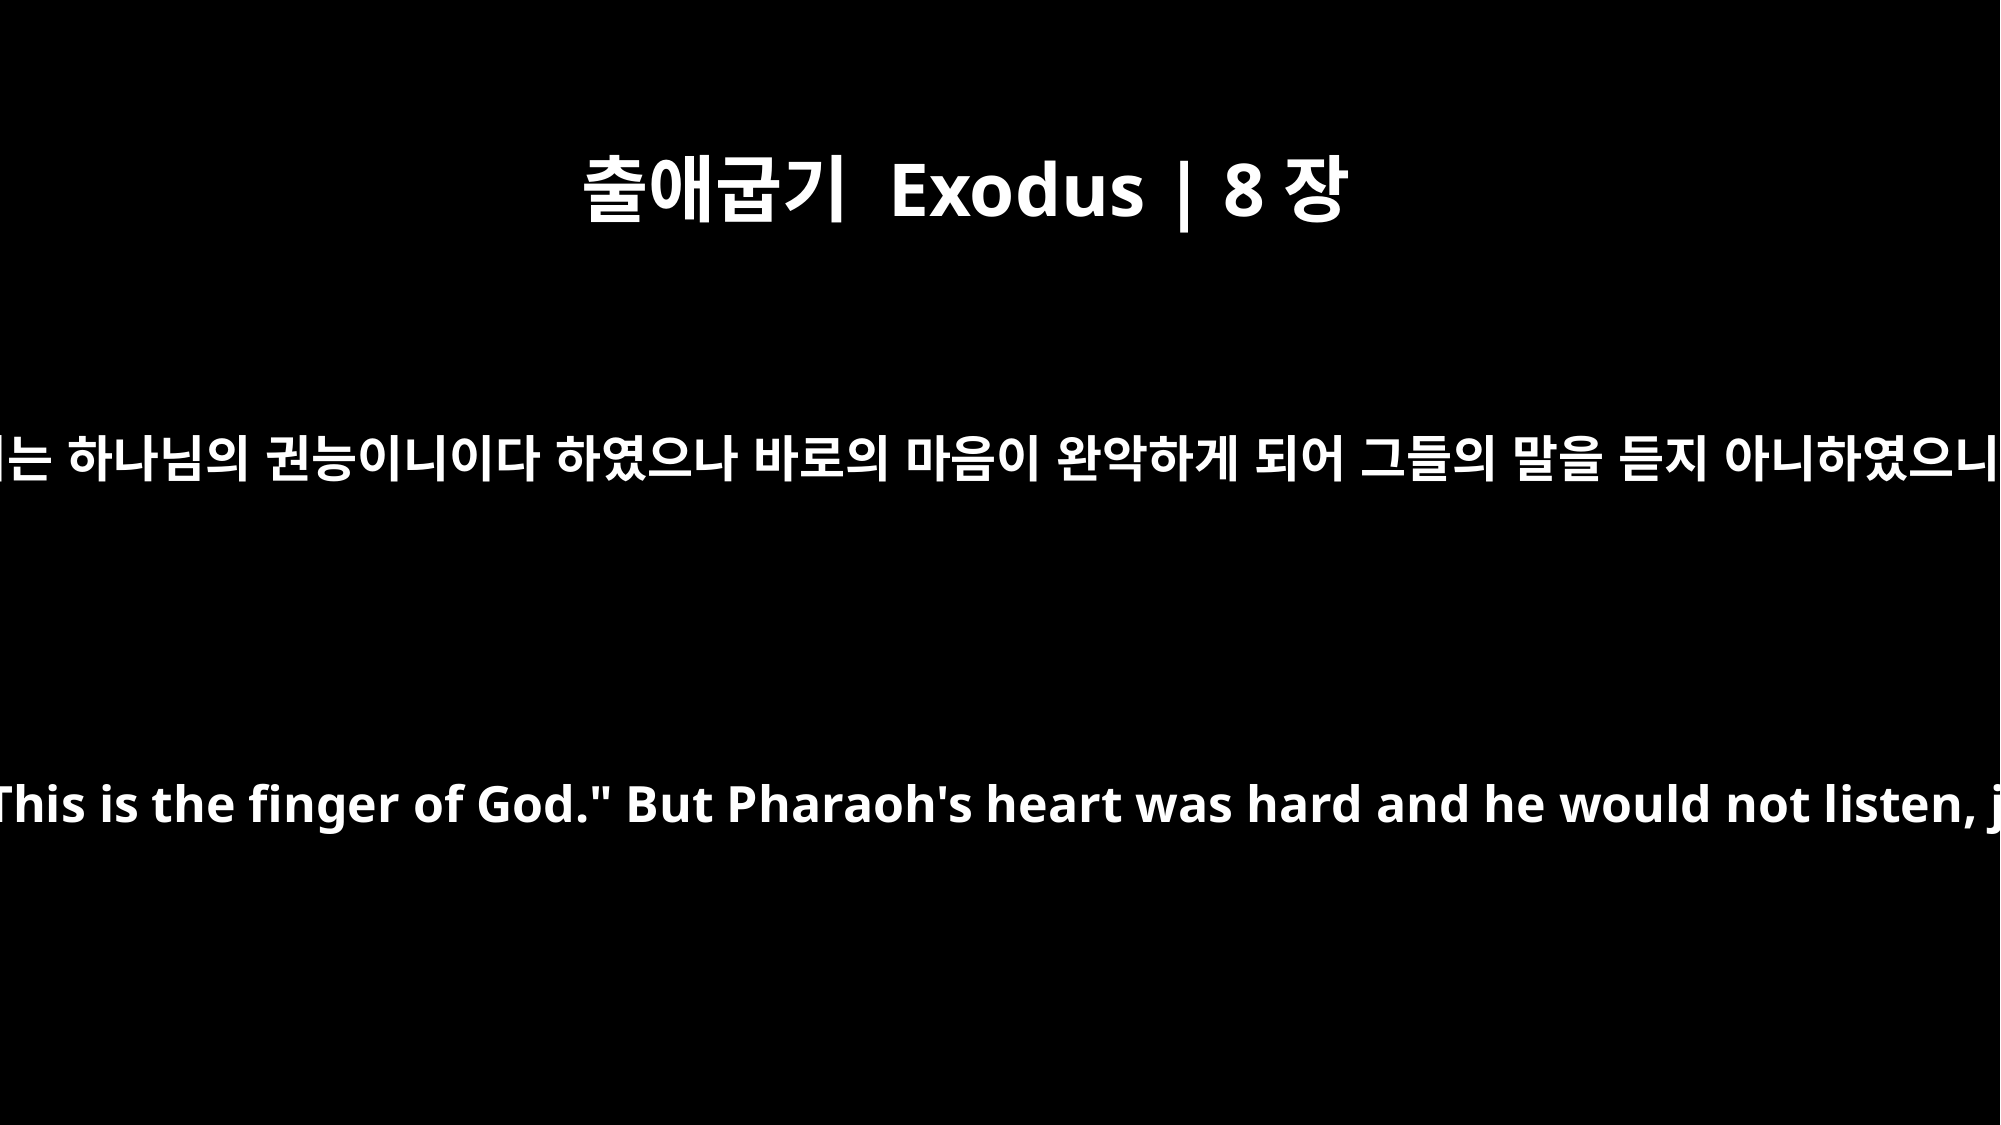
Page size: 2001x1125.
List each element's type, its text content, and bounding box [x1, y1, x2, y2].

text_box The magicians said to Pharaoh, "This is the finger of God." But Pharaoh's heart was hard and he would not listen, just as the LORD had said. [0, 764, 2000, 840]
text_box 19 요술사가 바로에게 말하되 이는 하나님의 권능이니이다 하였으나 바로의 마음이 완악하게 되어 그들의 말을 듣지 아니하였으니 여호와의 말씀과 같더라 [0, 359, 2000, 495]
text_box 출애굽기 Exodus | 8장 [566, 136, 1366, 239]
